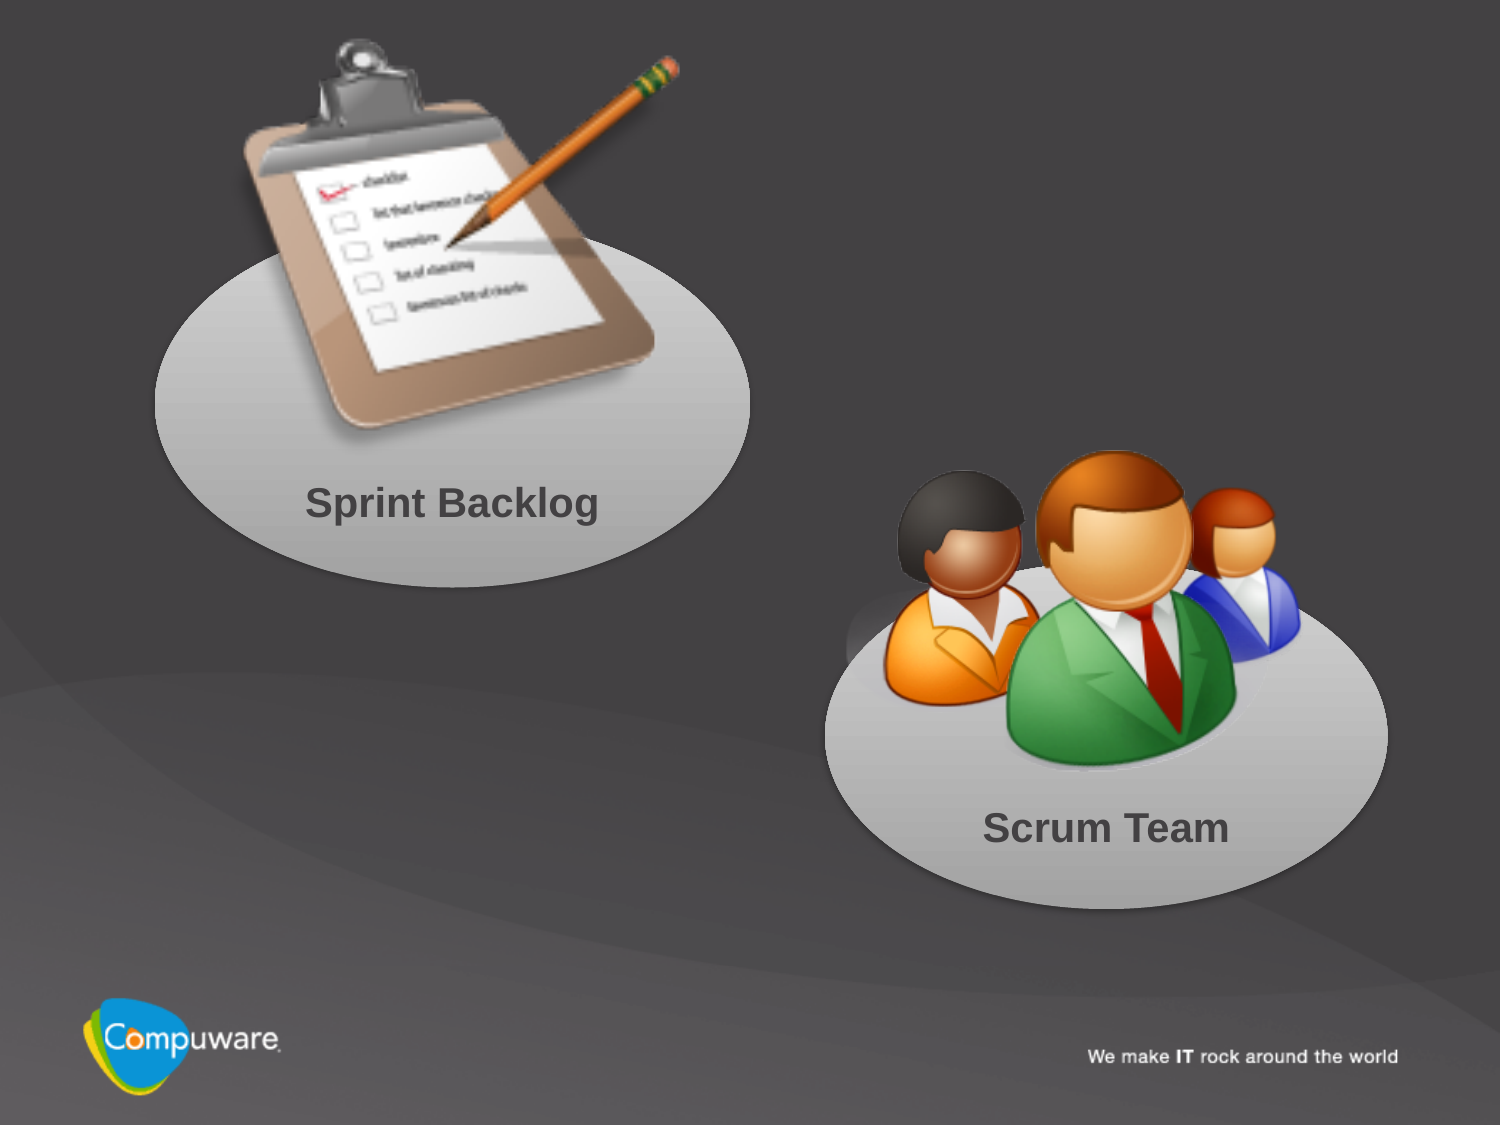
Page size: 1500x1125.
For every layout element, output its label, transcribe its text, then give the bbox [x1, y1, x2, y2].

picture [0, 0, 1500, 1125]
text_box Scrum Team [825, 620, 1388, 910]
text_box Sprint Backlog [154, 295, 751, 588]
